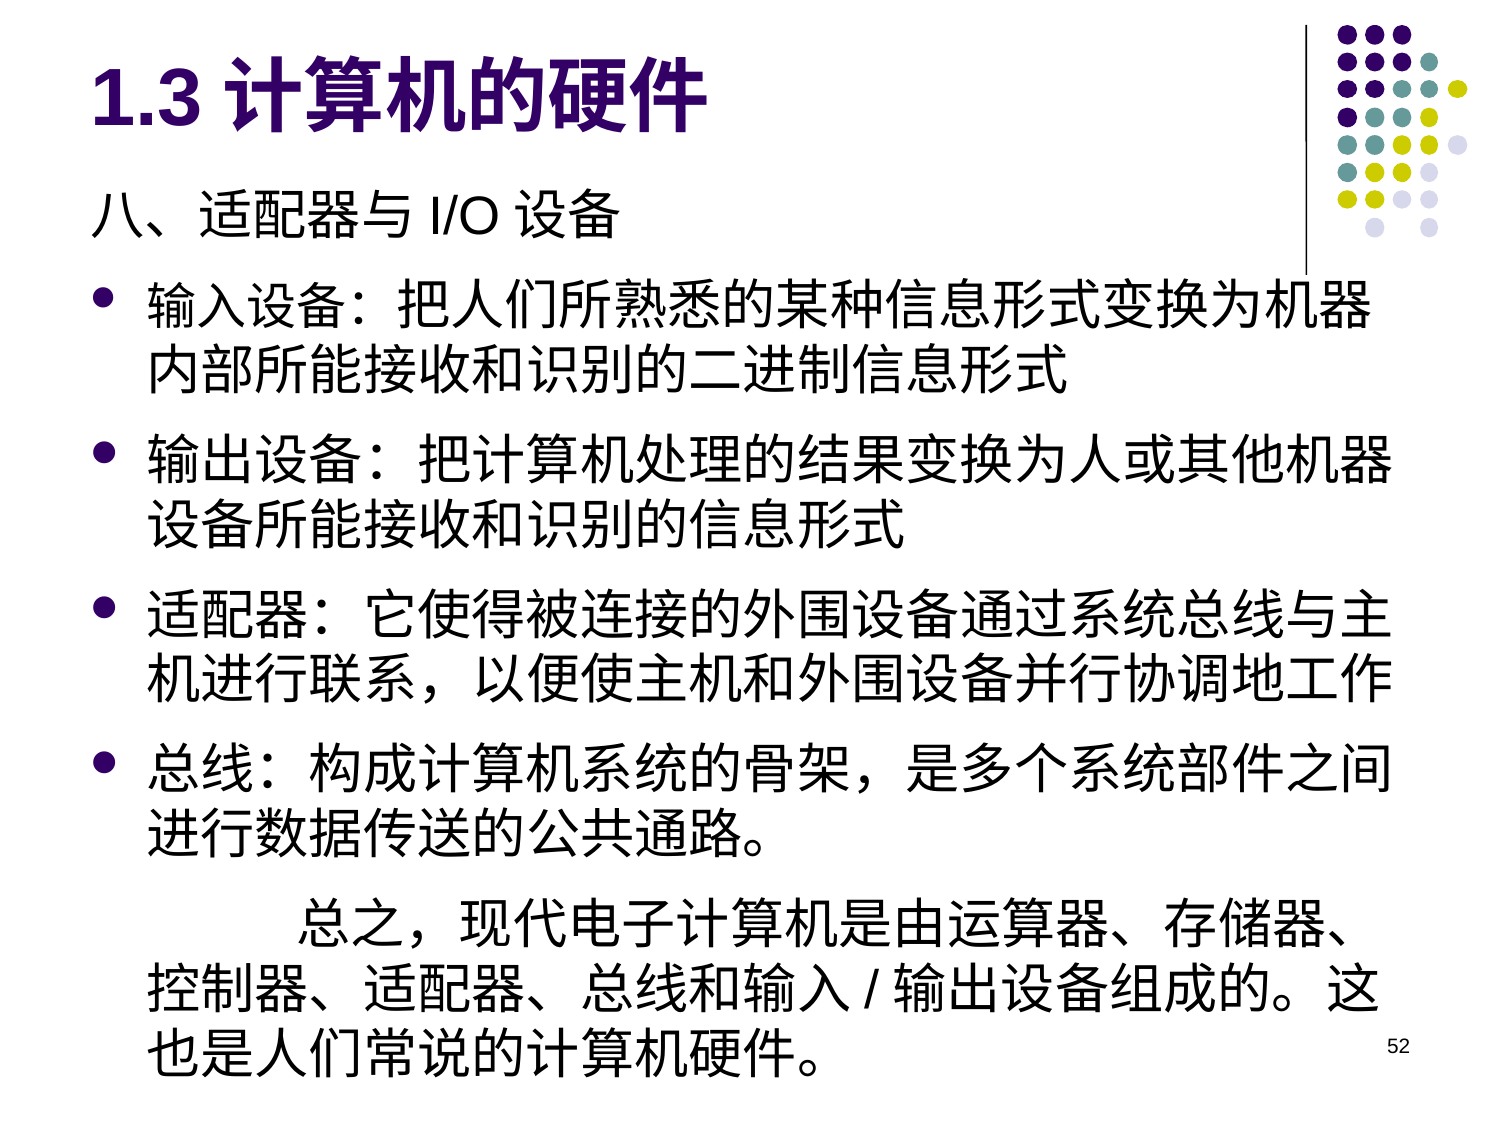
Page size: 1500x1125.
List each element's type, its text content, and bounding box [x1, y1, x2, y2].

list 八、适配器与I/O设备 输入设备：把人们所熟悉的某种信息形式变换为机器内部所能接收和识别的二进制信息形式 输出设备：把计算机处理的结果变换为人或其他机器设备所能接收和识别的信息形式 适配器：它使得被连接的外围设备通过系统总线与主机进行联系，以便使主机和外围设备并行协调地工作 总线：构成计算机系统的骨架，是多个系统部件之间进行数据传送的公共通路。 总之，现代电子计算机是由运算器、存储器、控制器、适配器、总线和输入/输出设备组成的。这也是人们常说的计算机硬件。 [75, 172, 1425, 1100]
title 1.3计算机的硬件 [75, 20, 1313, 149]
